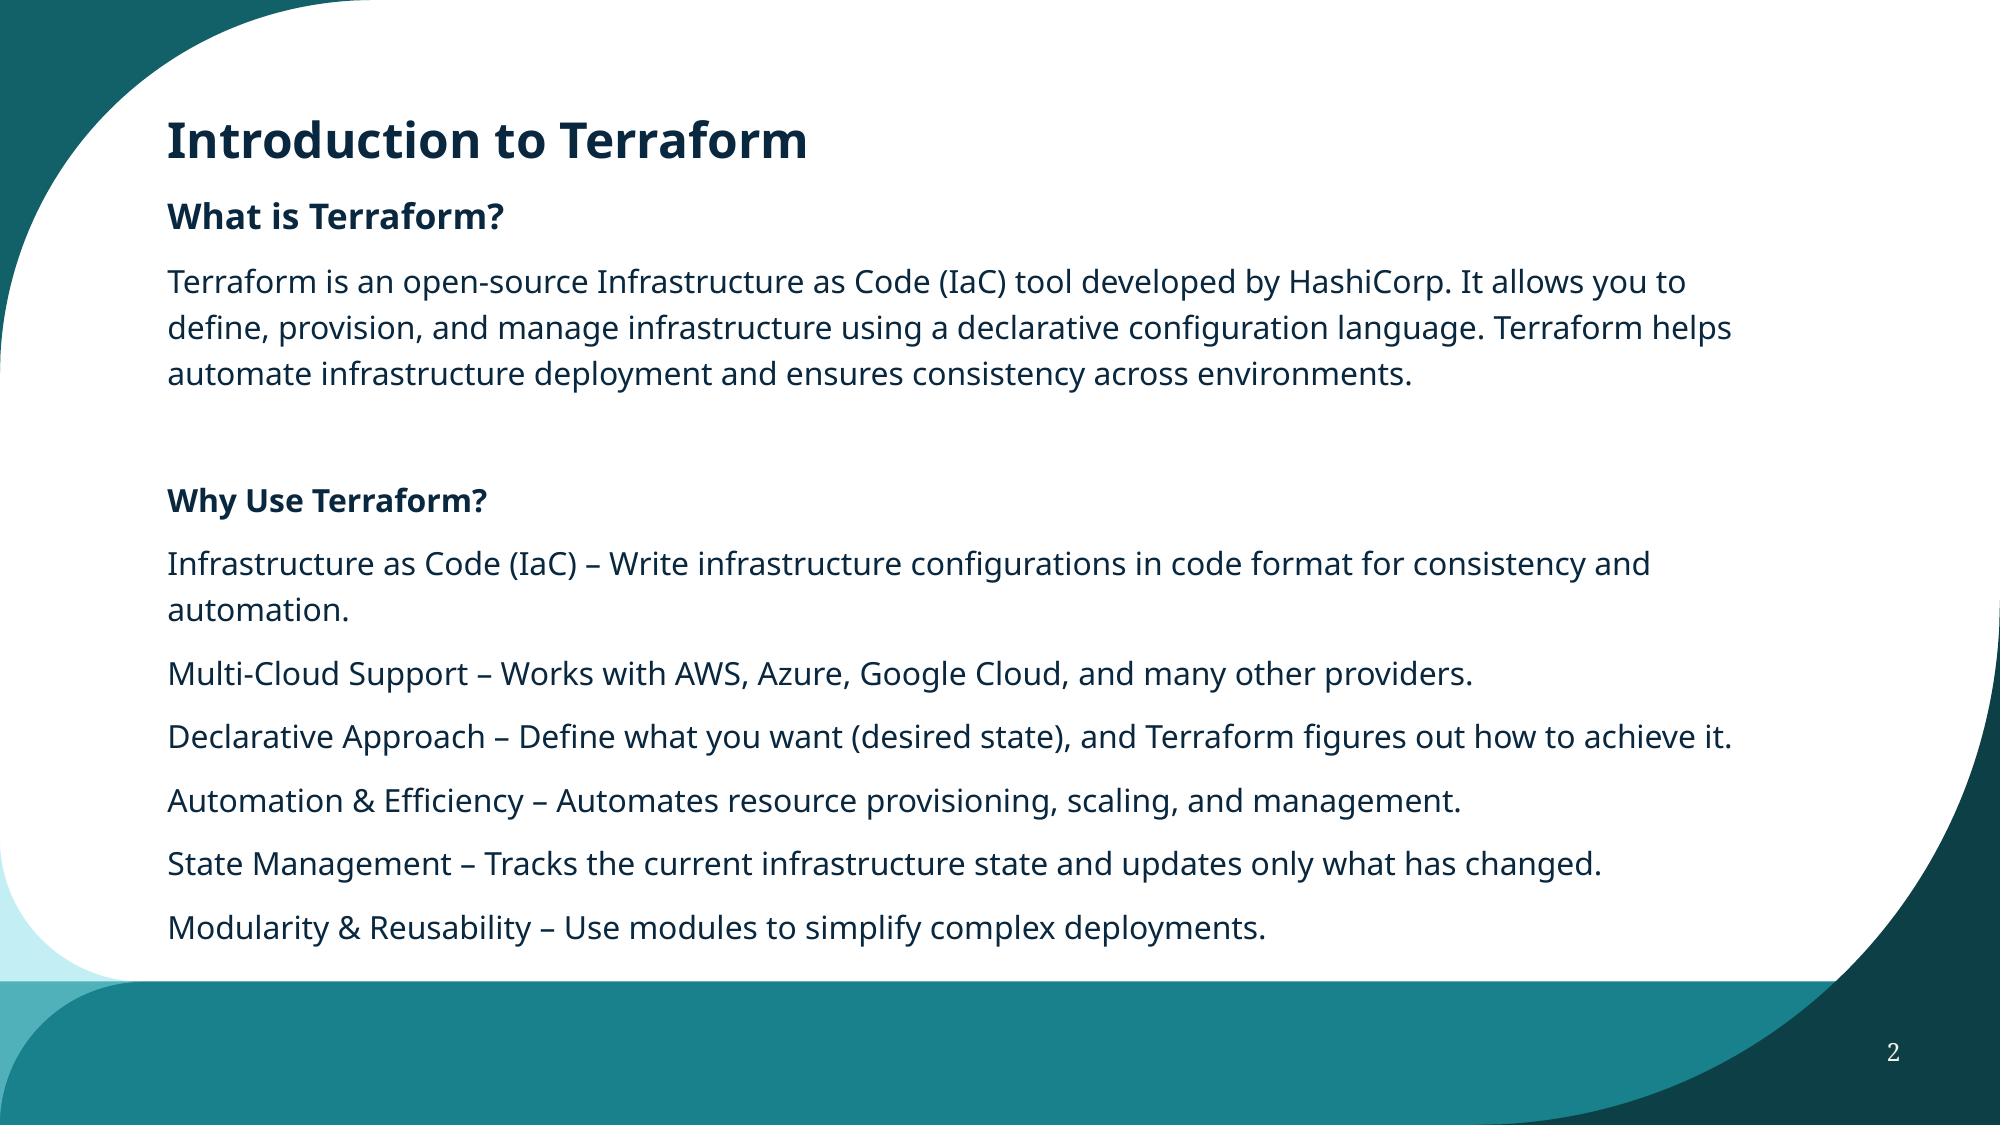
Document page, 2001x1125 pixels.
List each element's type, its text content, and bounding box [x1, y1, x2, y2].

list Introduction to Terraform What is Terraform? Terraform is an open-source Infrastructure as Code (IaC) tool developed by HashiCorp. It allows you to define, provision, and manage infrastructure using a declarative configuration language. Terraform helps automate infrastructure deployment and ensures consistency across environments. Why Use Terraform? Infrastructure as Code (IaC) – Write infrastructure configurations in code format for consistency and automation. Multi-Cloud Support – Works with AWS, Azure, Google Cloud, and many other providers. Declarative Approach – Define what you want (desired state), and Terraform figures out how to achieve it. Automation & Efficiency – Automates resource provisioning, scaling, and management. State Management – Tracks the current infrastructure state and updates only what has changed. Modularity & Reusability – Use modules to simplify complex deployments. [152, 87, 1788, 955]
slide_number 2 [1787, 981, 2000, 1125]
